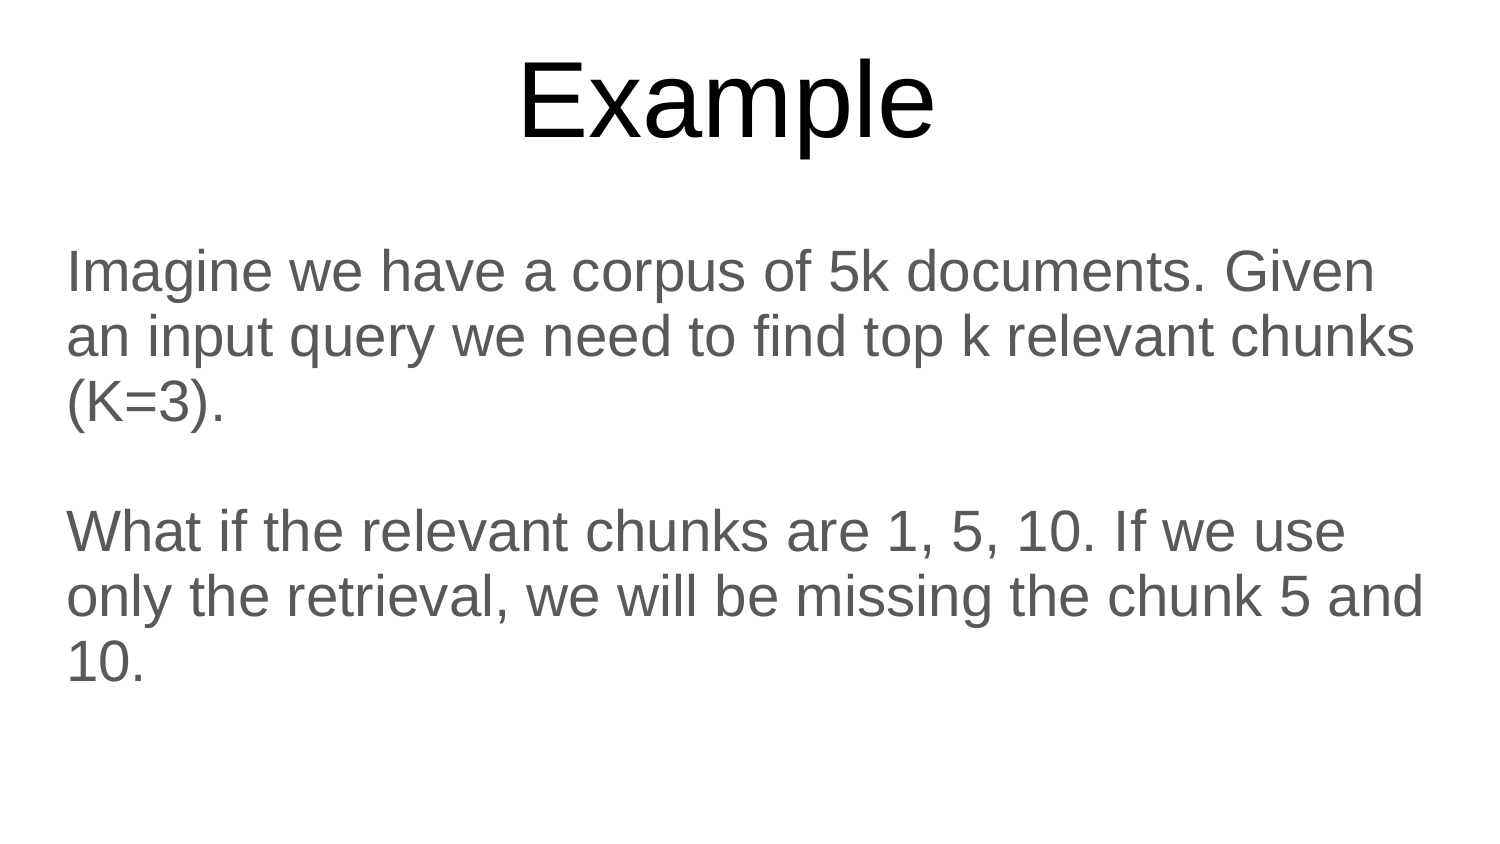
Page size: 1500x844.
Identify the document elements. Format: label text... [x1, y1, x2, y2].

subtitle Imagine we have a corpus of 5k documents. Given an input query we need to find top k relevant chunks (K=3). What if the relevant chunks are 1, 5, 10. If we use only the retrieval, we will be missing the chunk 5 and 10. [51, 224, 1449, 735]
title Example [51, 22, 1404, 176]
